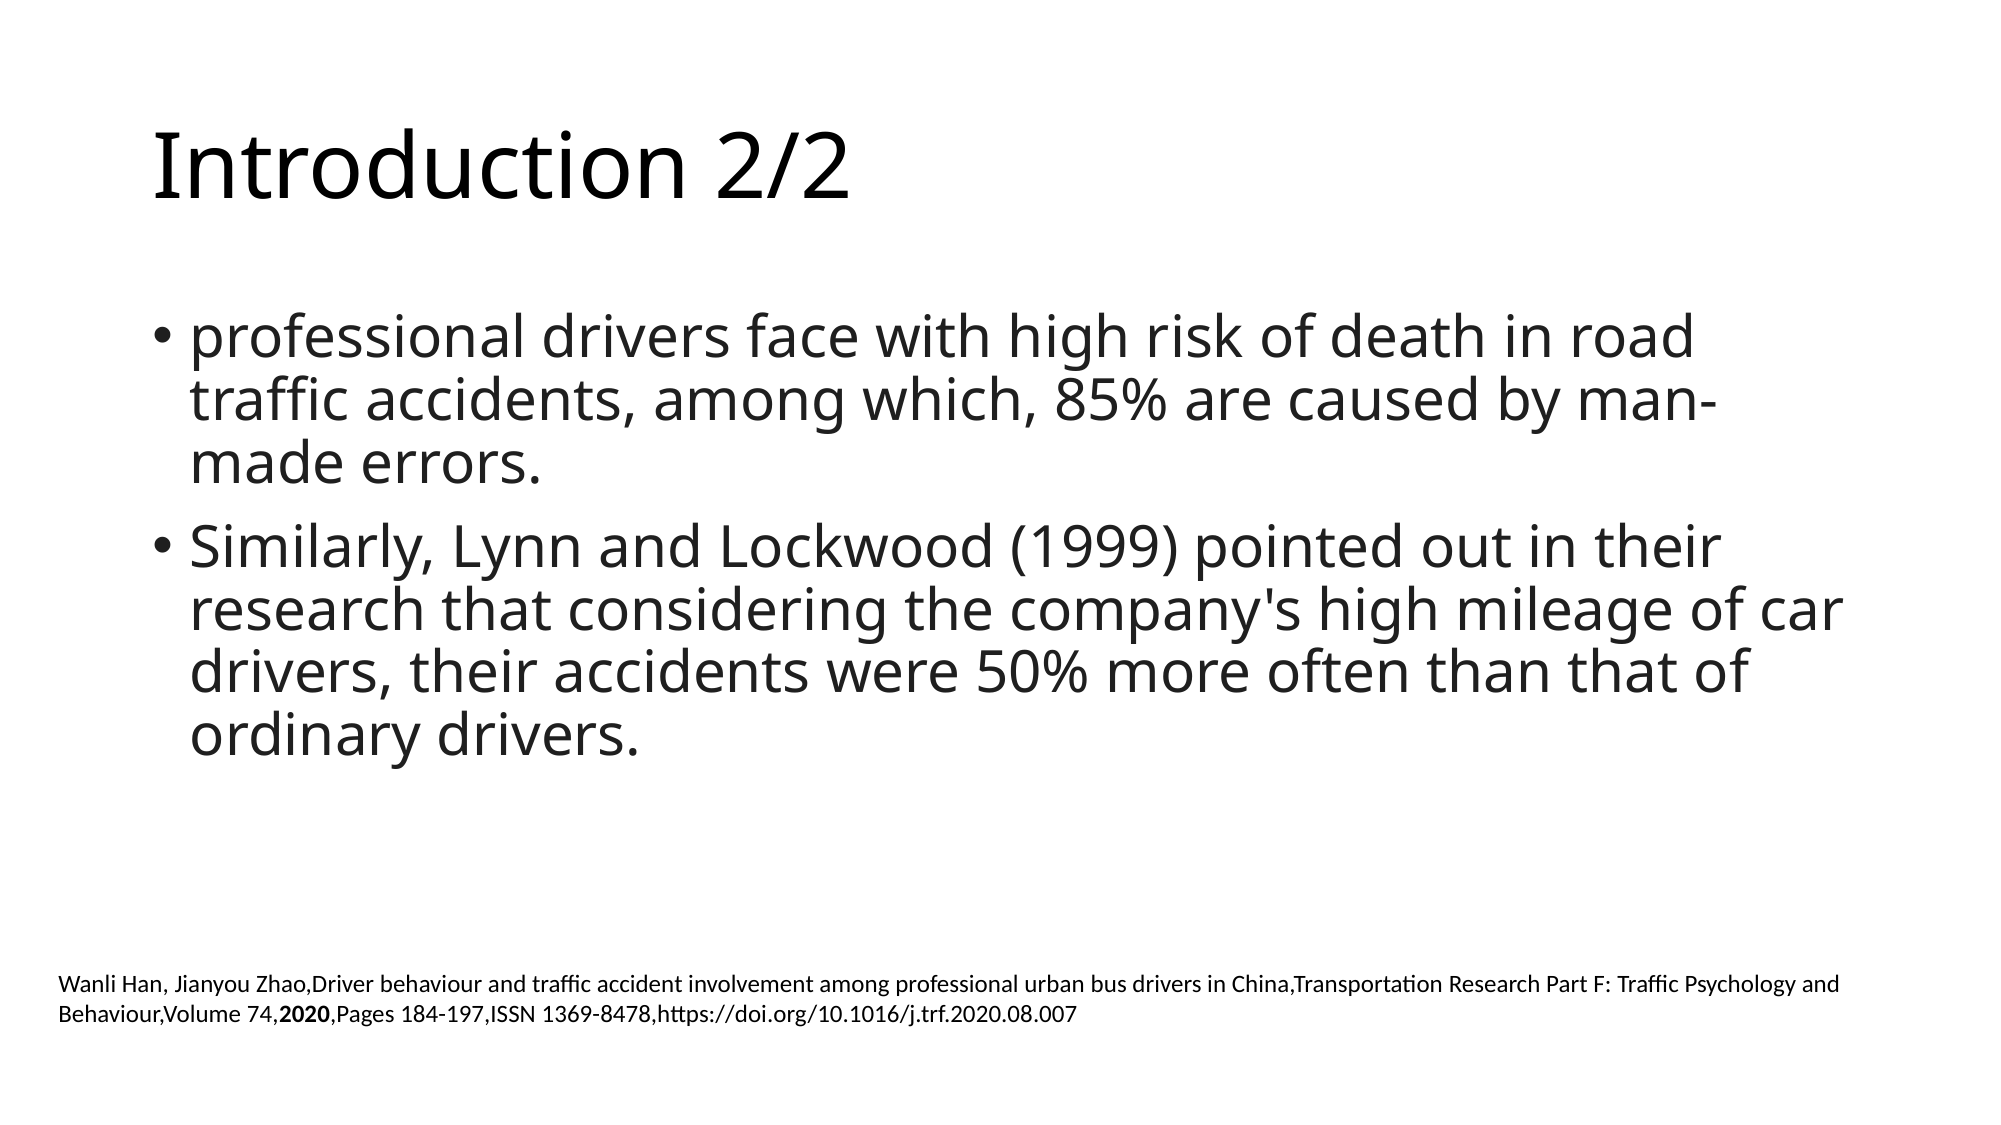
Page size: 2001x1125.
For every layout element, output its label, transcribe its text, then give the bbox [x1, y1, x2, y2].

list professional drivers face with high risk of death in road traffic accidents, among which, 85% are caused by man-made errors. Similarly, Lynn and Lockwood (1999) pointed out in their research that considering the company's high mileage of car drivers, their accidents were 50% more often than that of ordinary drivers. [137, 299, 1863, 959]
text_box Wanli Han, Jianyou Zhao,Driver behaviour and traffic accident involvement among professional urban bus drivers in China,Transportation Research Part F: Traffic Psychology and Behaviour,Volume 74,2020,Pages 184-197,ISSN 1369-8478,https://doi.org/10.1016/j.trf.2020.08.007 [43, 959, 2000, 1065]
title Introduction 2/2 [137, 59, 1863, 278]
